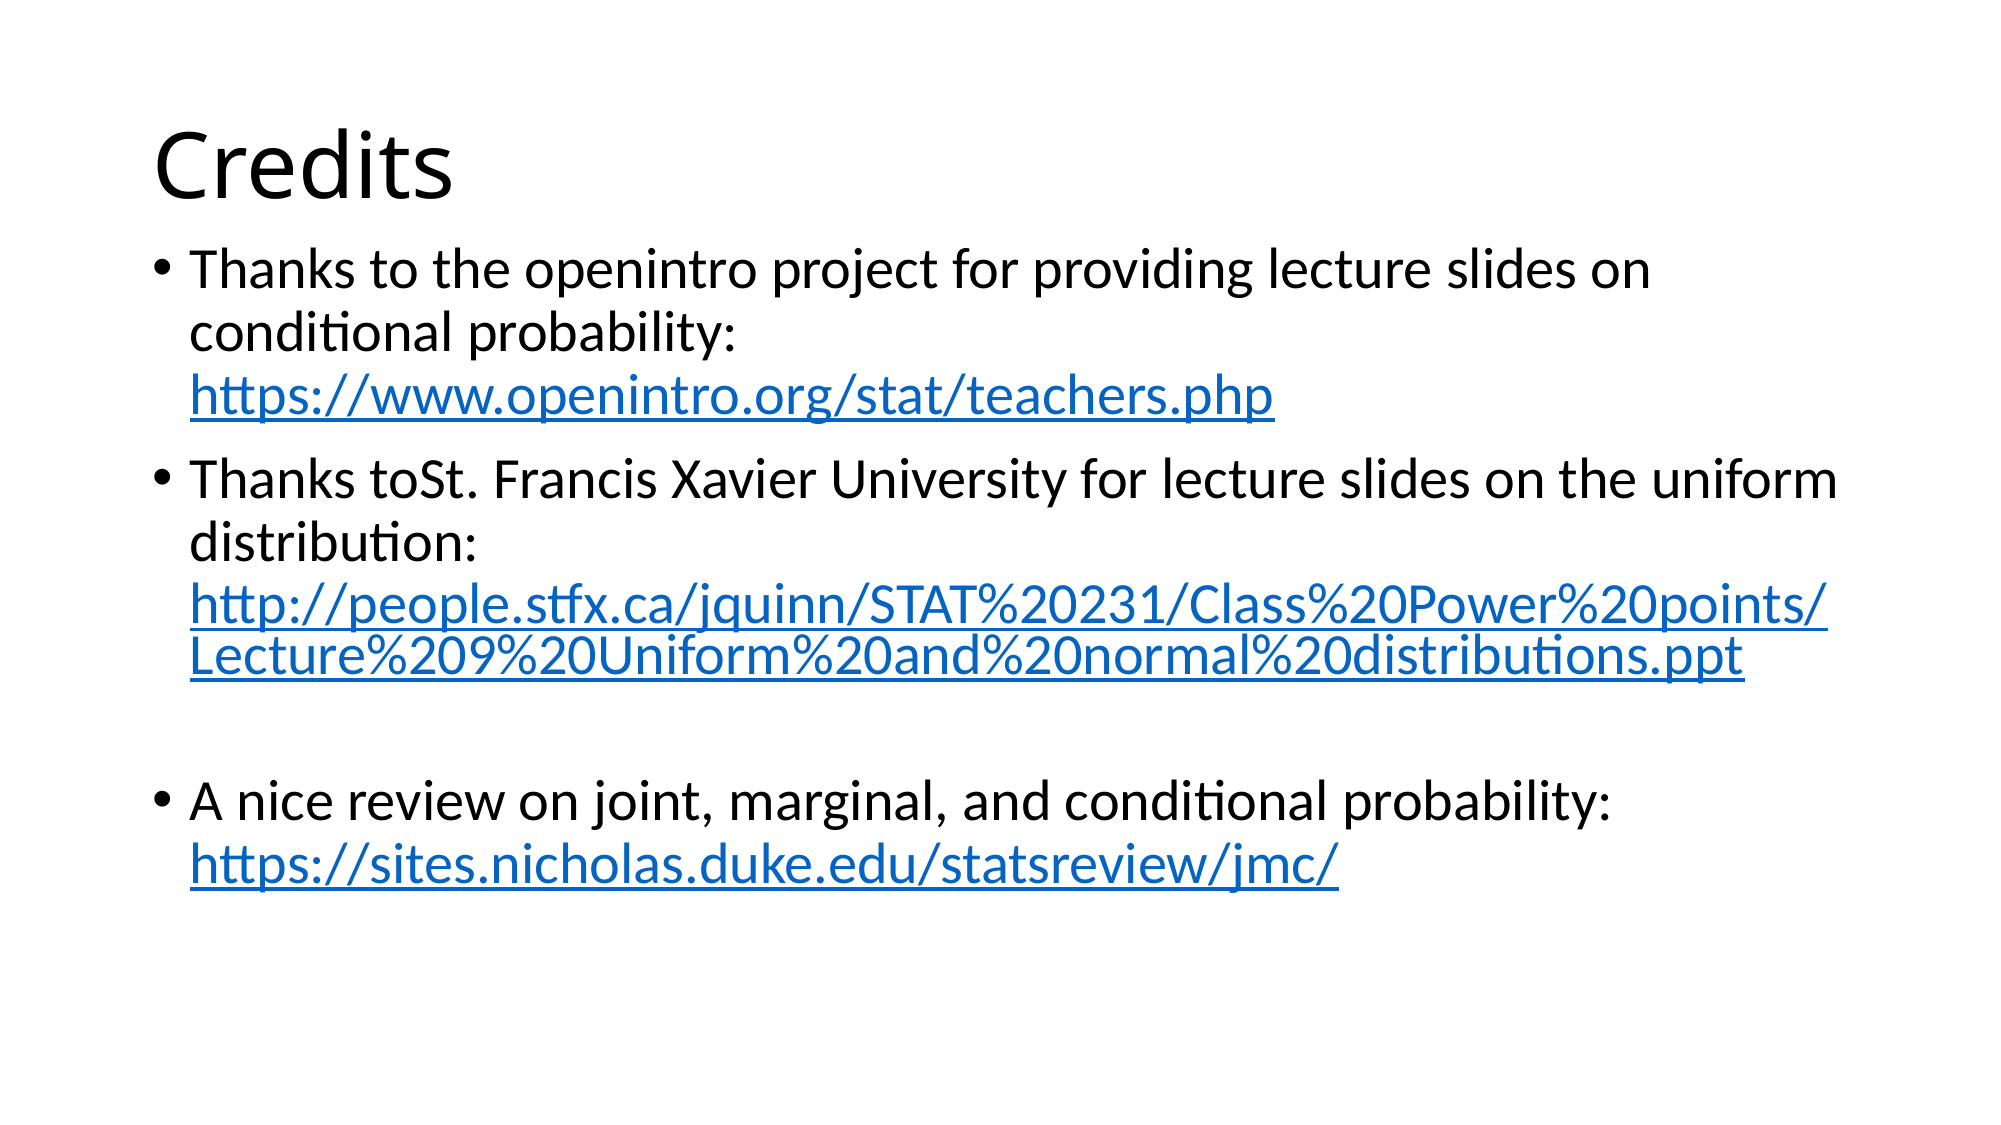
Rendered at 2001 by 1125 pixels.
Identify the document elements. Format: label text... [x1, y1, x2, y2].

title Credits [137, 59, 1863, 231]
list Thanks to the openintro project for providing lecture slides on conditional probability: https://www.openintro.org/stat/teachers.php Thanks toSt. Francis Xavier University for lecture slides on the uniform distribution: http://people.stfx.ca/jquinn/STAT%20231/Class%20Power%20points/Lecture%209%20Uniform%20and%20normal%20distributions.ppt A nice review on joint, marginal, and conditional probability: https://sites.nicholas.duke.edu/statsreview/jmc/ [137, 231, 1863, 1014]
